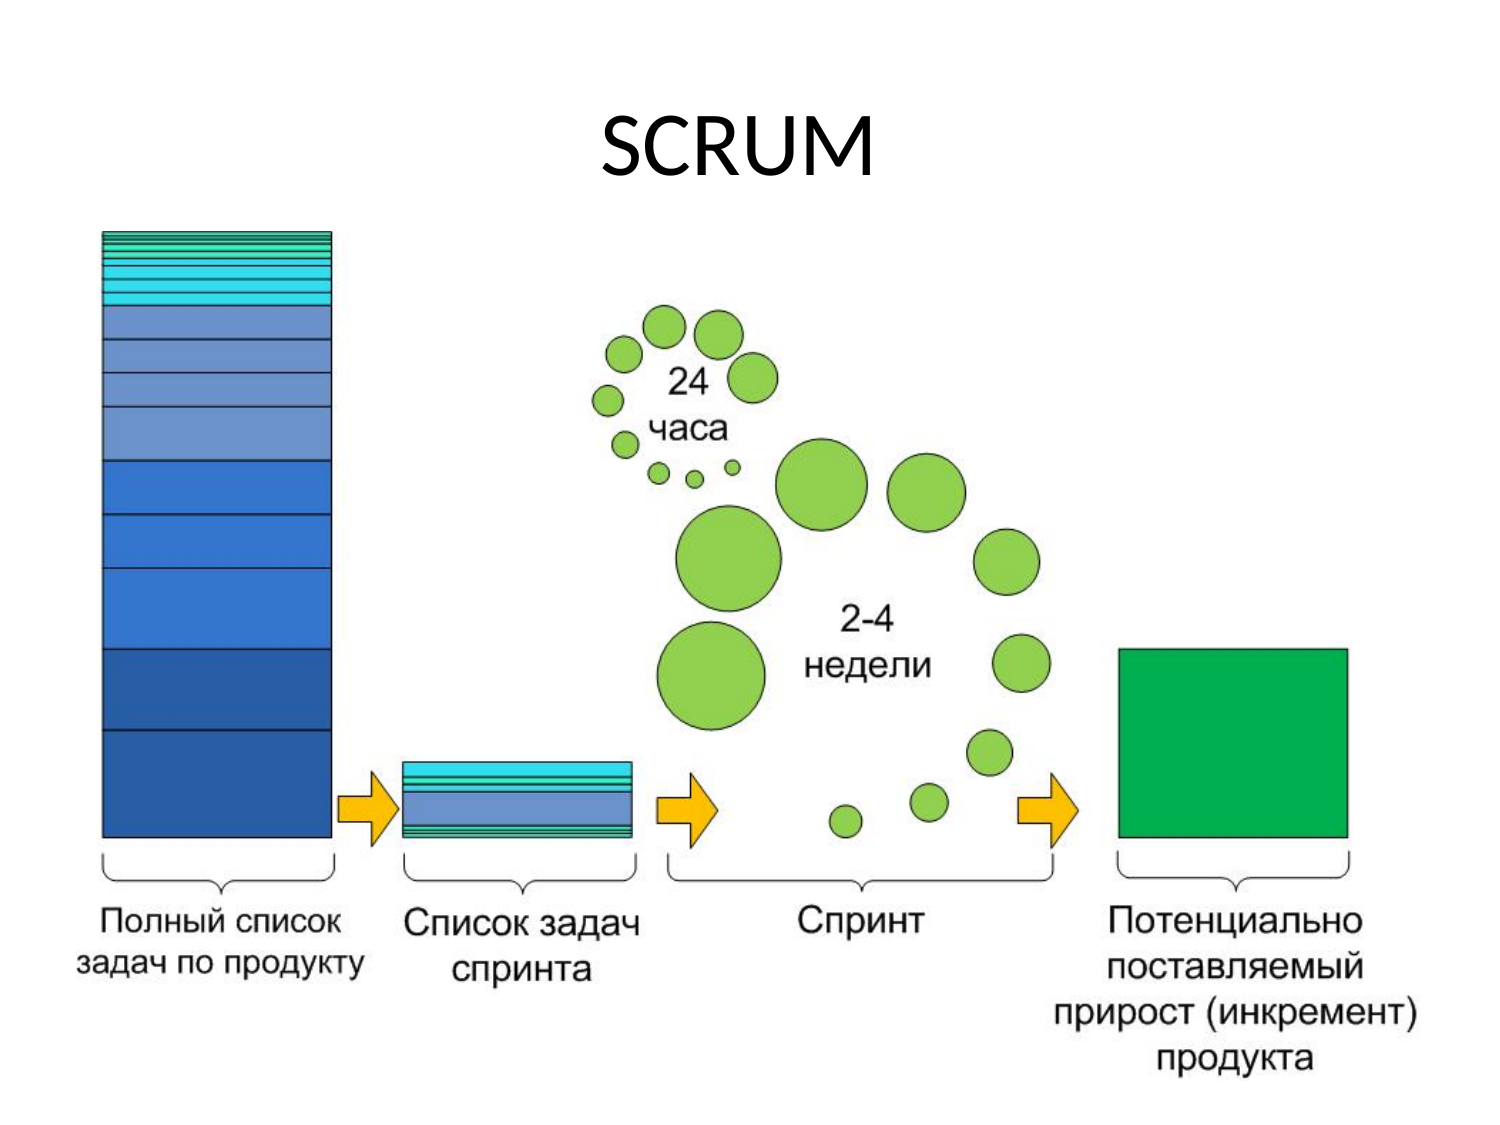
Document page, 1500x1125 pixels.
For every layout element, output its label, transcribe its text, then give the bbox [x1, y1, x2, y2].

title SCRUM [75, 45, 1425, 231]
picture [75, 231, 1428, 1081]
